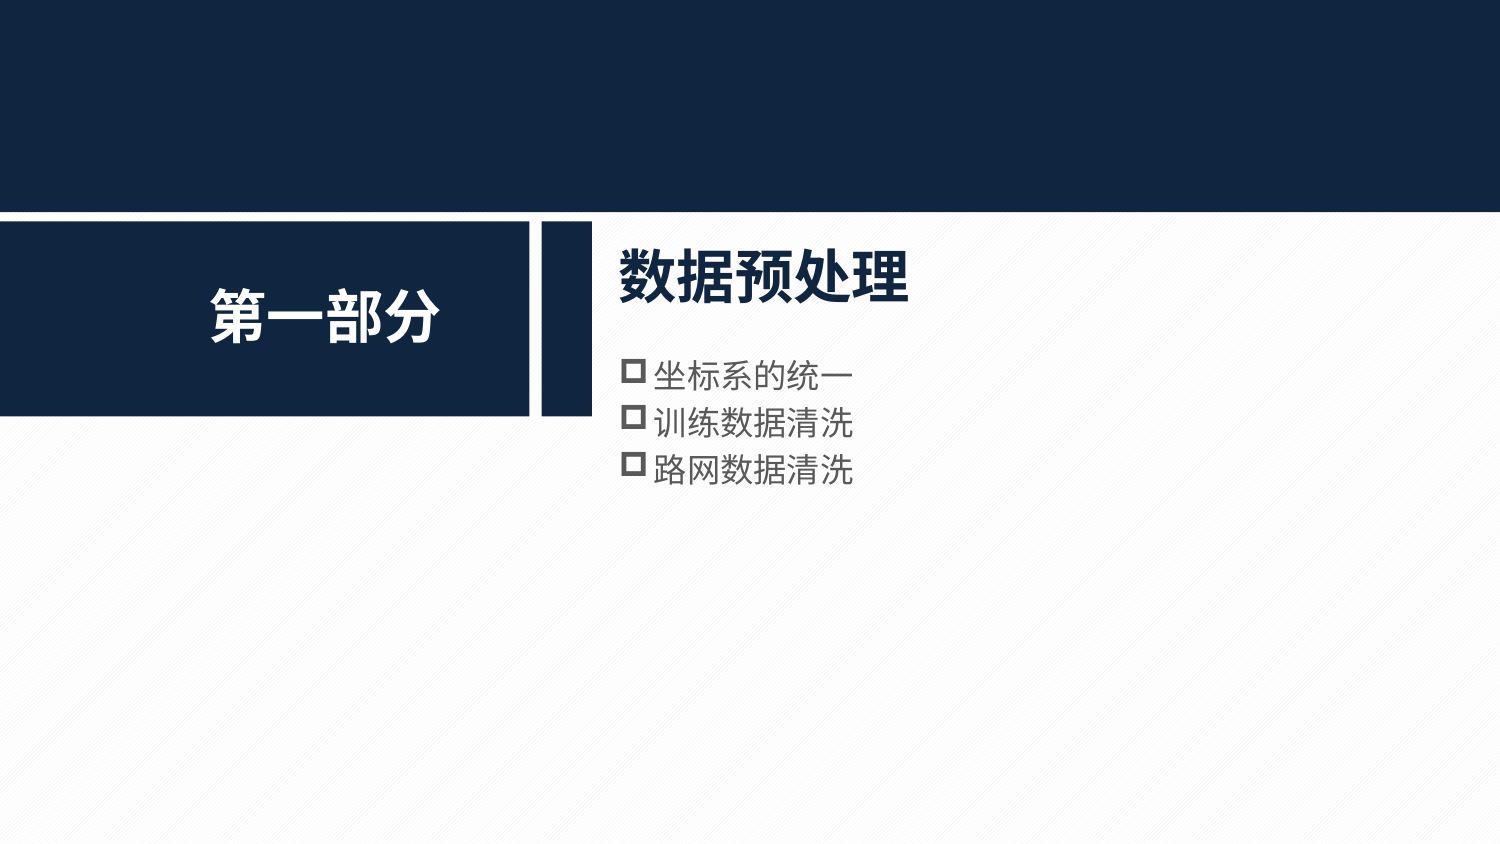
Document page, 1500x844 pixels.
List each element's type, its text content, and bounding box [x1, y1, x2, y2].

list 数据预处理 [604, 232, 1010, 334]
list 第一部分 [165, 240, 486, 391]
list 坐标系的统一 训练数据清洗 路网数据清洗 [604, 348, 1010, 499]
